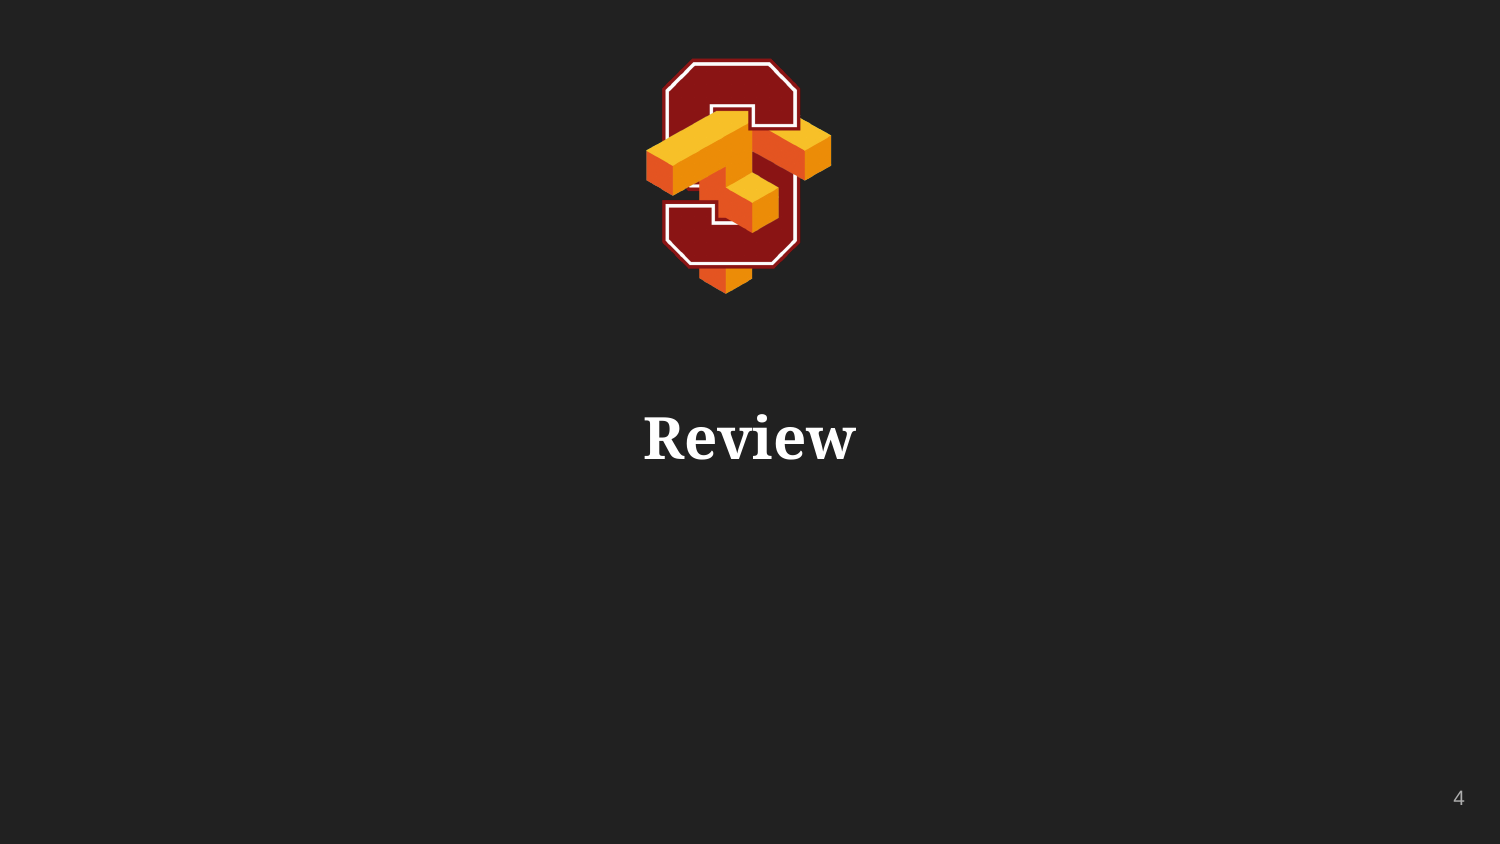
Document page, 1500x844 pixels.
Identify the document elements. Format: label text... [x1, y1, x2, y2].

slide_number ‹#› [1389, 764, 1480, 830]
title Review [51, 386, 1449, 534]
picture [644, 58, 832, 296]
